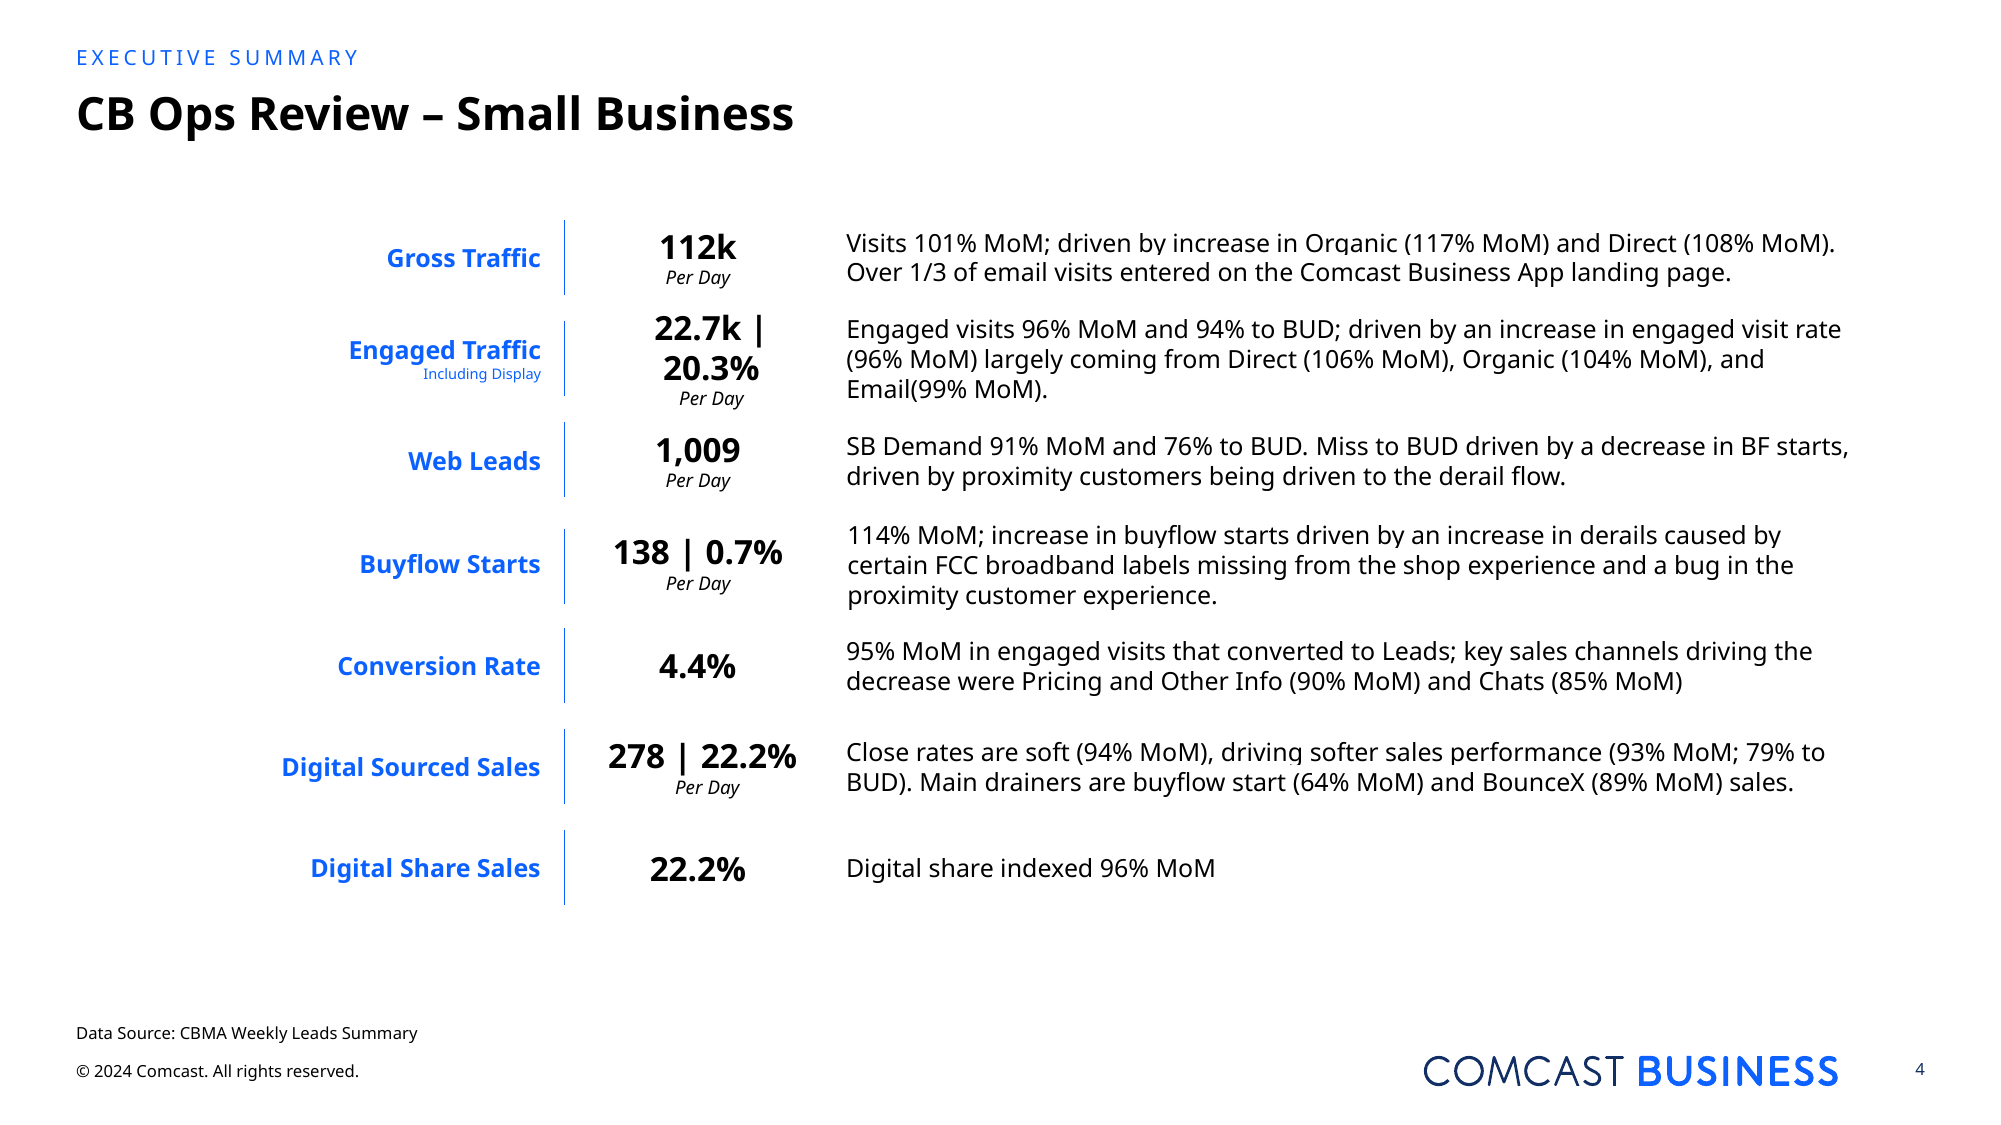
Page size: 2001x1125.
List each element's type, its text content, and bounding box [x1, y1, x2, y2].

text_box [122, 409, 1869, 511]
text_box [122, 207, 1869, 307]
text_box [122, 308, 1869, 408]
text_box Data Source: CBMA Weekly Leads Summary [76, 1022, 473, 1052]
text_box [122, 818, 1869, 918]
list Executive summary [76, 41, 1925, 75]
title CB Ops Review – Small Business [76, 84, 1925, 145]
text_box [122, 512, 1879, 614]
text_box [122, 717, 1869, 817]
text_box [122, 615, 1869, 715]
